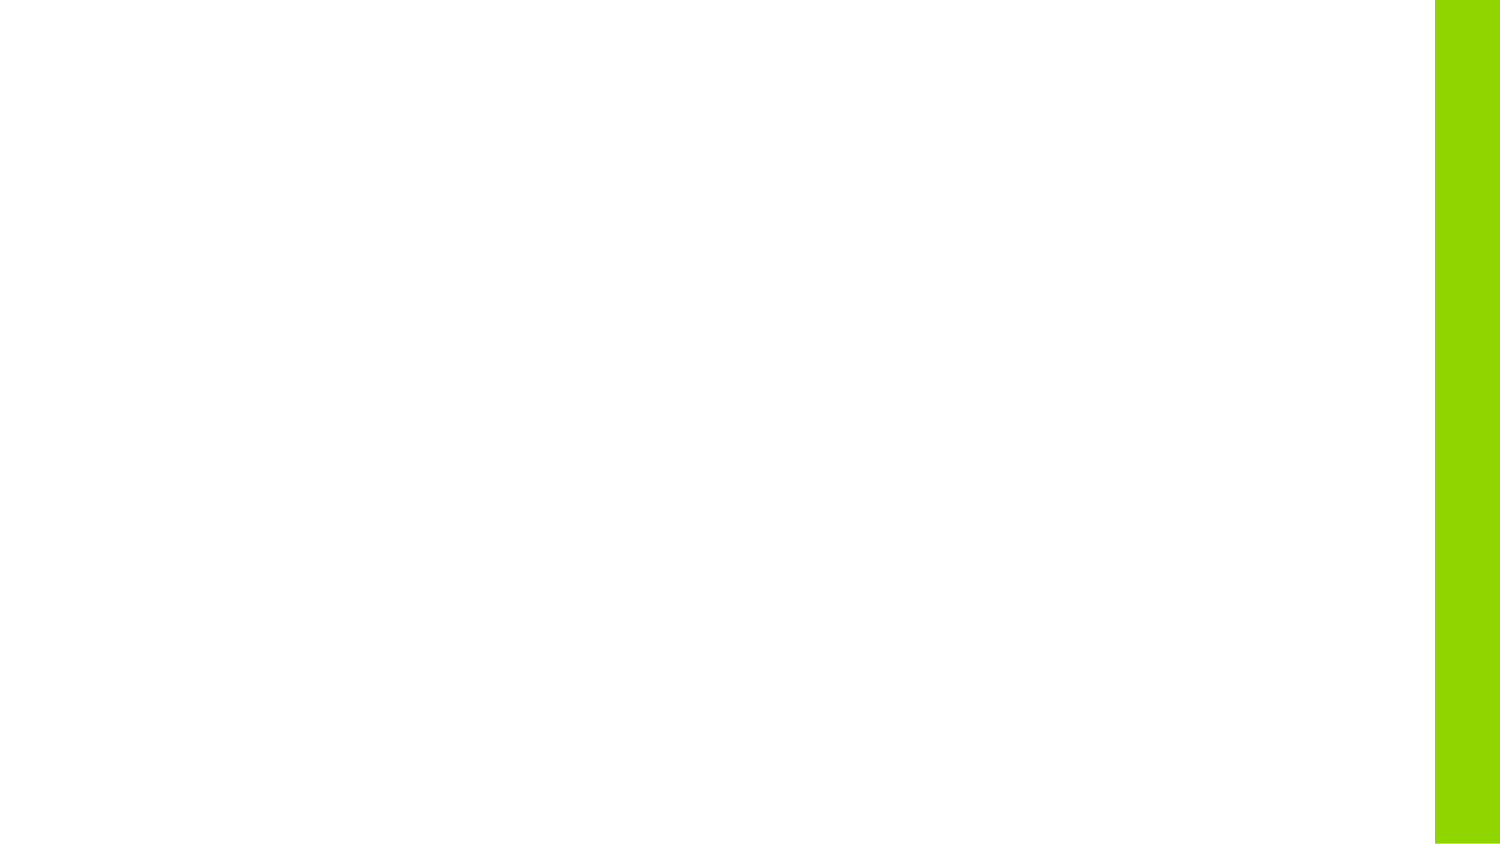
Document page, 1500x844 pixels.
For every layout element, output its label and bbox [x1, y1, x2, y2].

text_box [1433, 0, 1500, 844]
